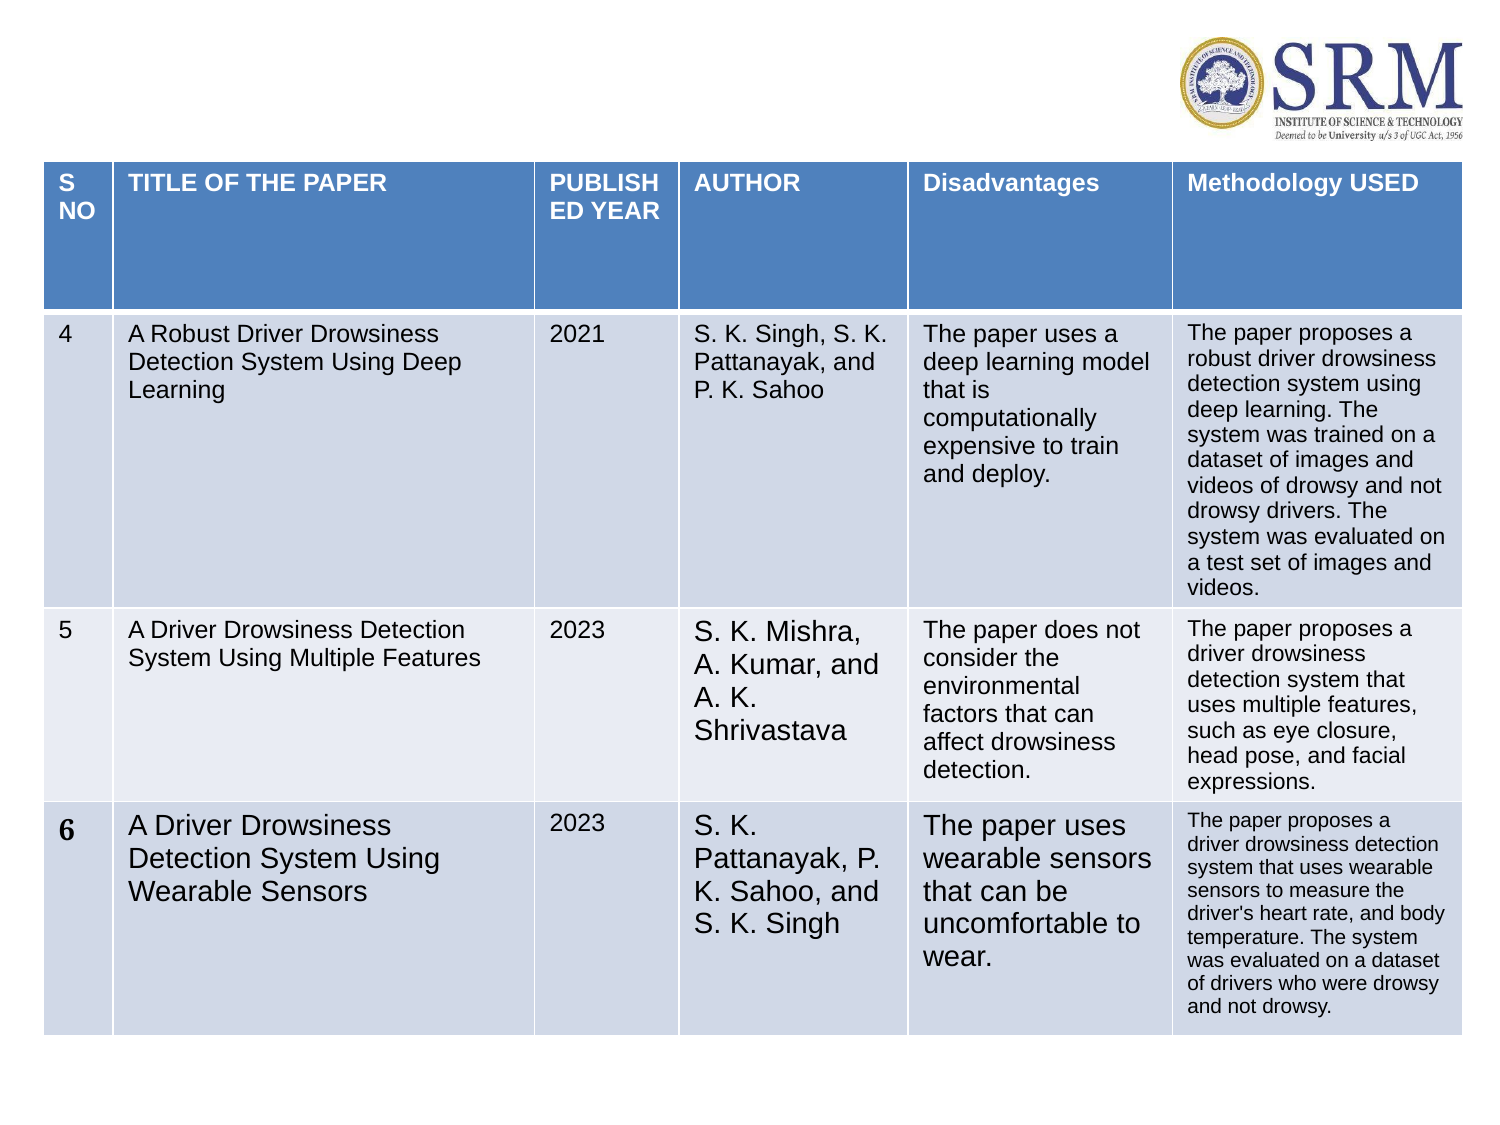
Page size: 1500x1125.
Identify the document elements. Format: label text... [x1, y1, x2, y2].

table_header Disadvantages [909, 162, 1172, 309]
table_cell The paper uses a deep learning model that is computationally expensive to train and deploy. [909, 315, 1172, 607]
table_header PUBLISHED YEAR [535, 162, 678, 309]
table_header AUTHOR [680, 162, 907, 309]
table_header TITLE OF THE PAPER [114, 162, 534, 309]
table_header Methodology USED [1173, 162, 1462, 309]
table_cell 2023 [535, 802, 678, 1035]
table_cell S. K. Singh, S. K. Pattanayak, and P. K. Sahoo [680, 315, 907, 607]
picture [1180, 37, 1463, 141]
table_cell 2021 [535, 315, 678, 607]
table_cell S. K. Mishra, A. Kumar, and A. K. Shrivastava [680, 609, 907, 801]
table_cell A Driver Drowsiness Detection System Using Wearable Sensors [114, 802, 534, 1035]
table_cell The paper does not consider the environmental factors that can affect drowsiness detection. [909, 609, 1172, 801]
table_cell 6 [44, 802, 112, 1035]
table_cell 4 [44, 315, 112, 607]
table_cell The paper proposes a driver drowsiness detection system that uses multiple features, such as eye closure, head pose, and facial expressions. [1173, 609, 1462, 801]
table_cell S. K. Pattanayak, P. K. Sahoo, and S. K. Singh [680, 802, 907, 1035]
table_cell The paper uses wearable sensors that can be uncomfortable to wear. [909, 802, 1172, 1035]
table_cell 2023 [535, 609, 678, 801]
table_cell A Driver Drowsiness Detection System Using Multiple Features [114, 609, 534, 801]
table_cell The paper proposes a driver drowsiness detection system that uses wearable sensors to measure the driver's heart rate, and body temperature. The system was evaluated on a dataset of drivers who were drowsy and not drowsy. [1173, 802, 1462, 1035]
table_cell The paper proposes a robust driver drowsiness detection system using deep learning. The system was trained on a dataset of images and videos of drowsy and not drowsy drivers. The system was evaluated on a test set of images and videos. [1173, 315, 1462, 607]
table_header S NO [44, 162, 112, 309]
table_cell A Robust Driver Drowsiness Detection System Using Deep Learning [114, 315, 534, 607]
table_cell 5 [44, 609, 112, 801]
